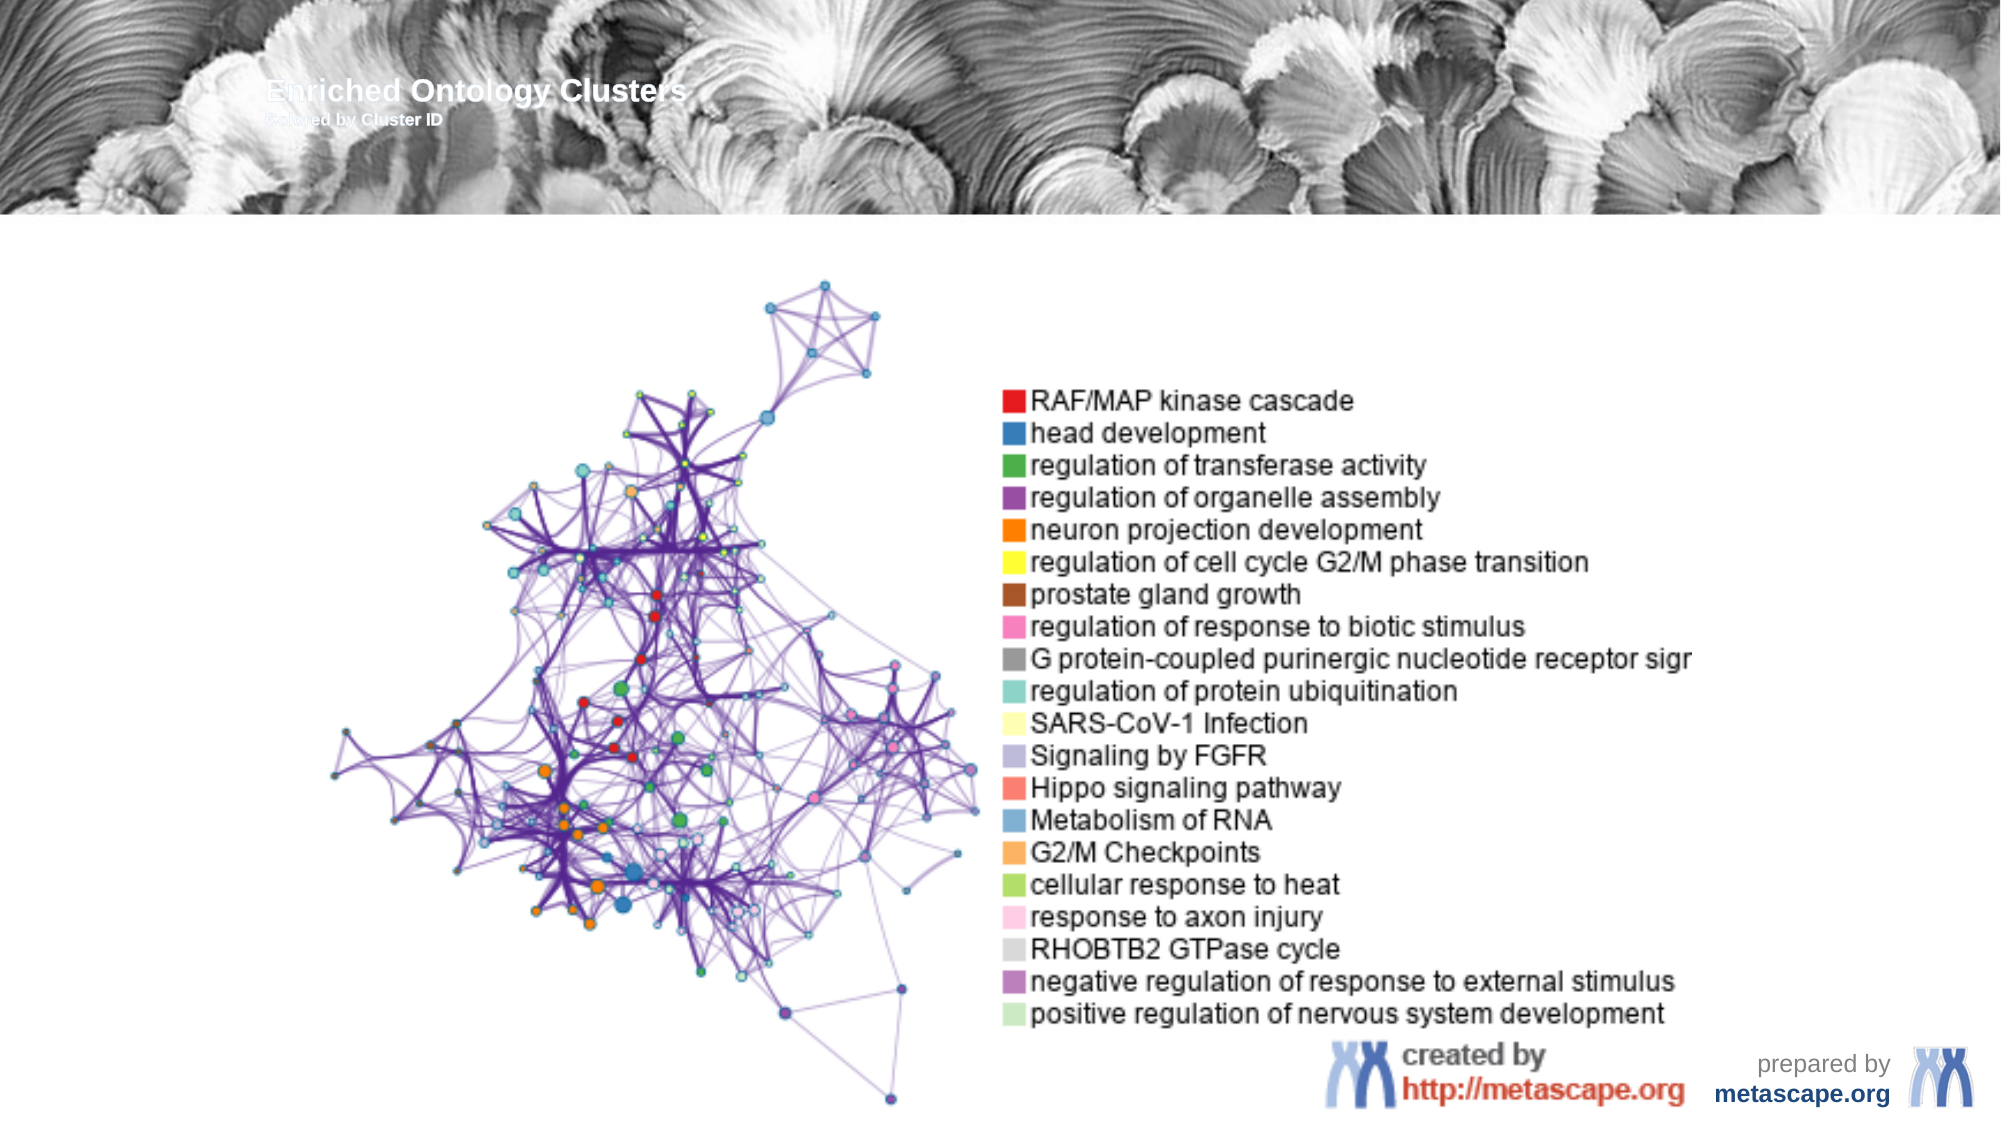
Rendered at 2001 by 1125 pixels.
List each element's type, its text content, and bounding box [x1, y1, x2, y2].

title Enriched Ontology Clusters Colored by Cluster ID [249, 61, 1600, 137]
picture [0, 0, 2001, 1125]
